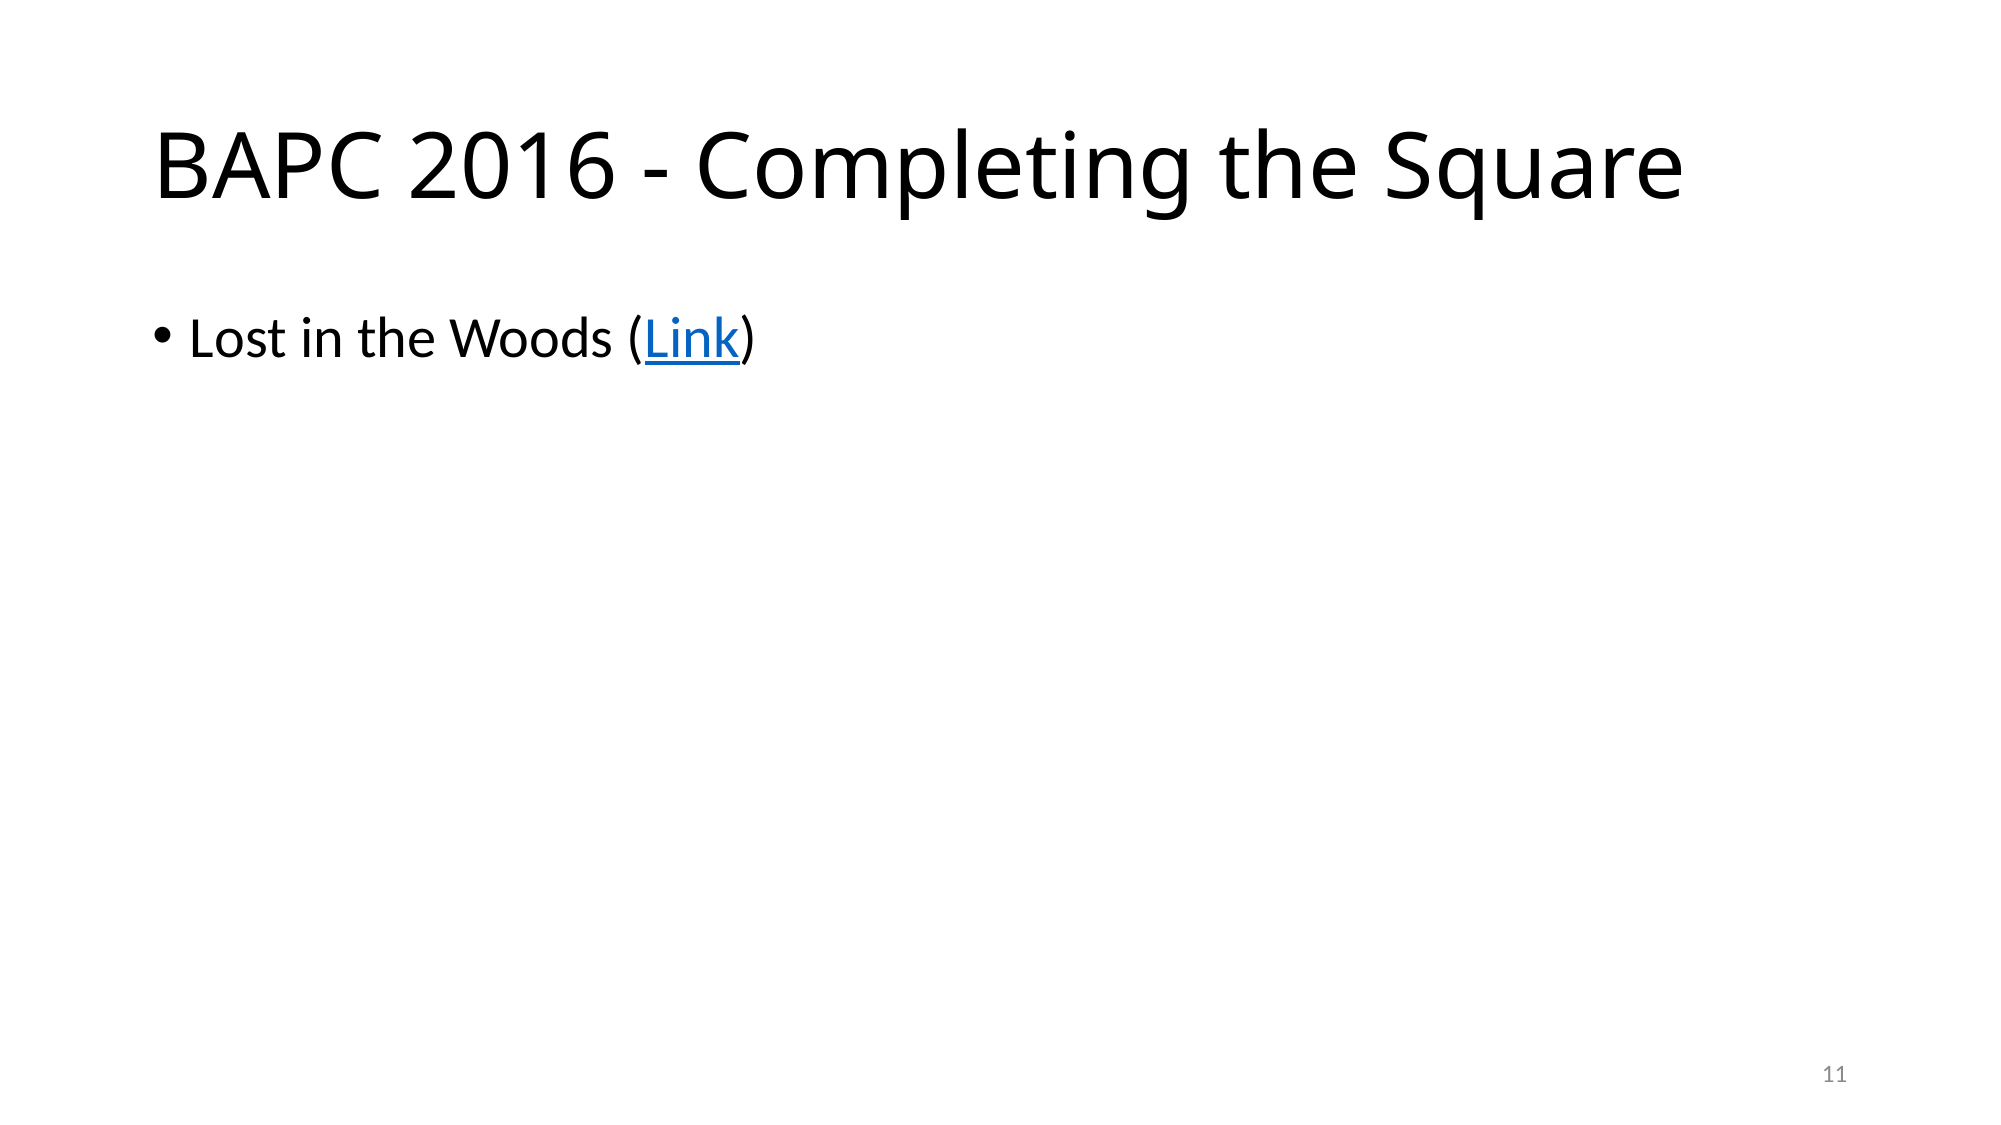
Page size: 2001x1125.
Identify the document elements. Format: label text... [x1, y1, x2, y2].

list Lost in the Woods (Link) [137, 299, 1863, 1014]
slide_number 11 [1412, 1042, 1863, 1103]
title BAPC 2016 - Completing the Square [137, 59, 1863, 278]
